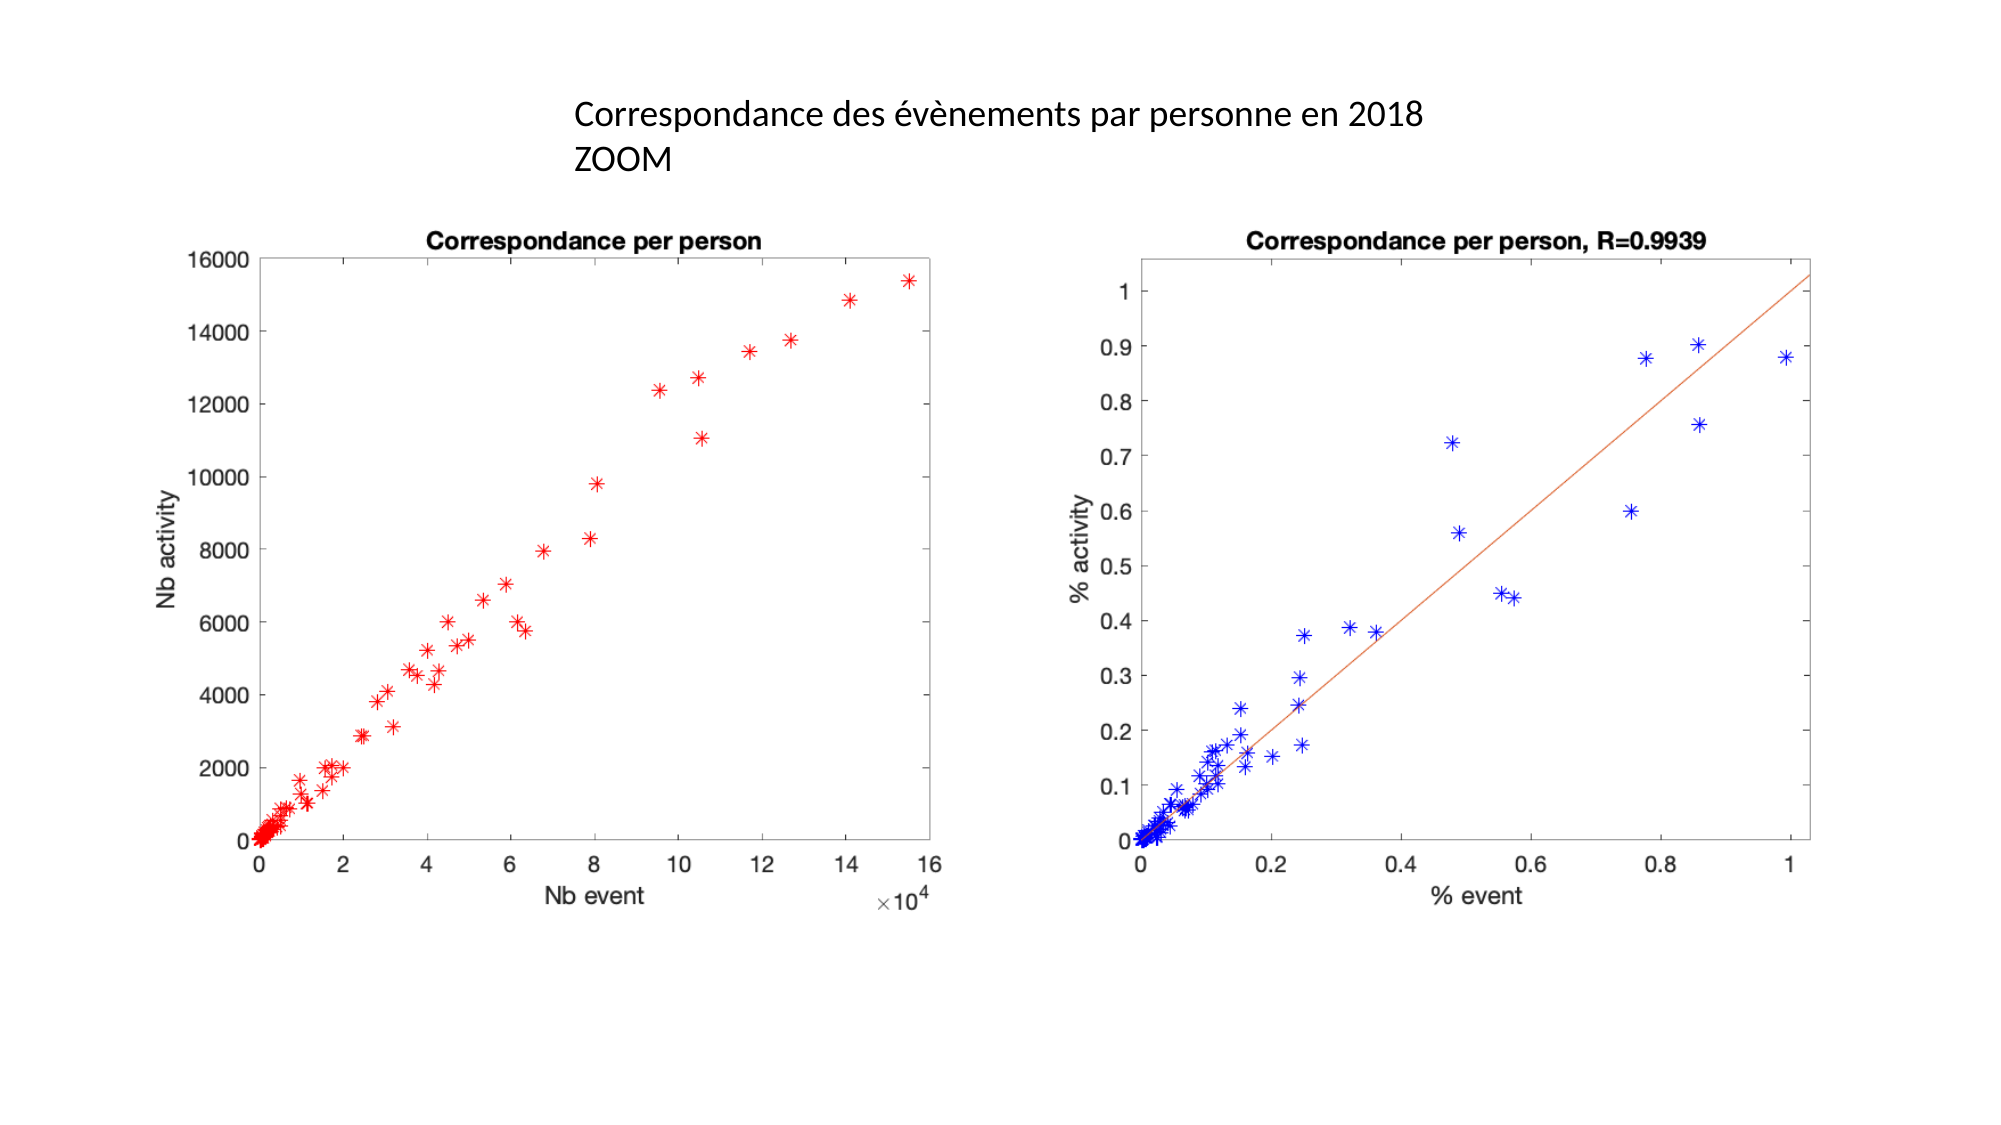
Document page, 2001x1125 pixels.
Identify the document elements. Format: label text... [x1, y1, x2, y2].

text_box Correspondance des évènements par personne en 2018 ZOOM [559, 81, 1441, 187]
picture [0, 205, 2000, 919]
